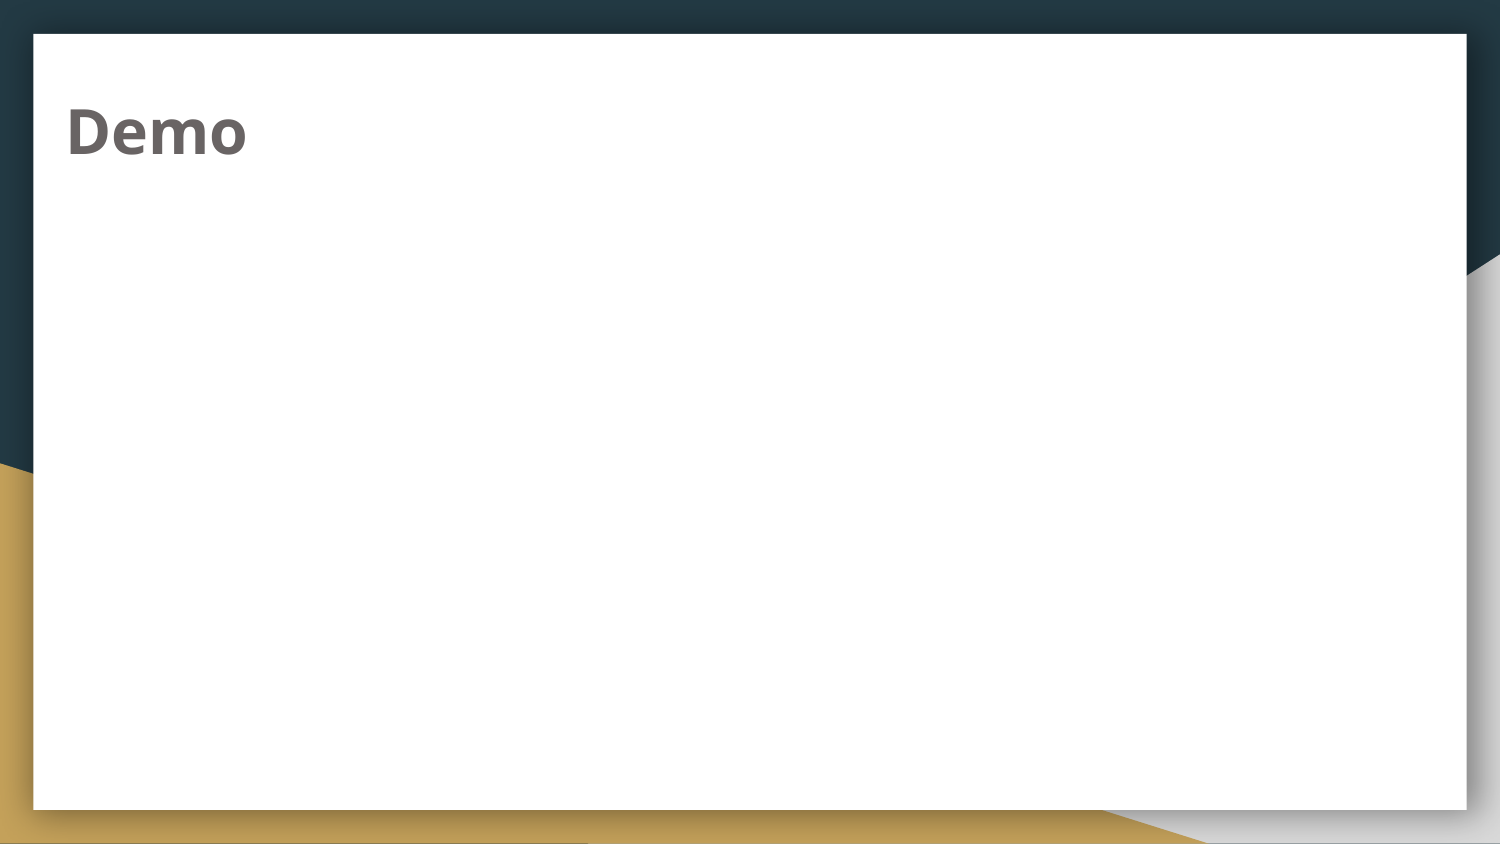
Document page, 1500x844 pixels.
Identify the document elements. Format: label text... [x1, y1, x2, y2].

title Demo [50, 77, 1282, 172]
